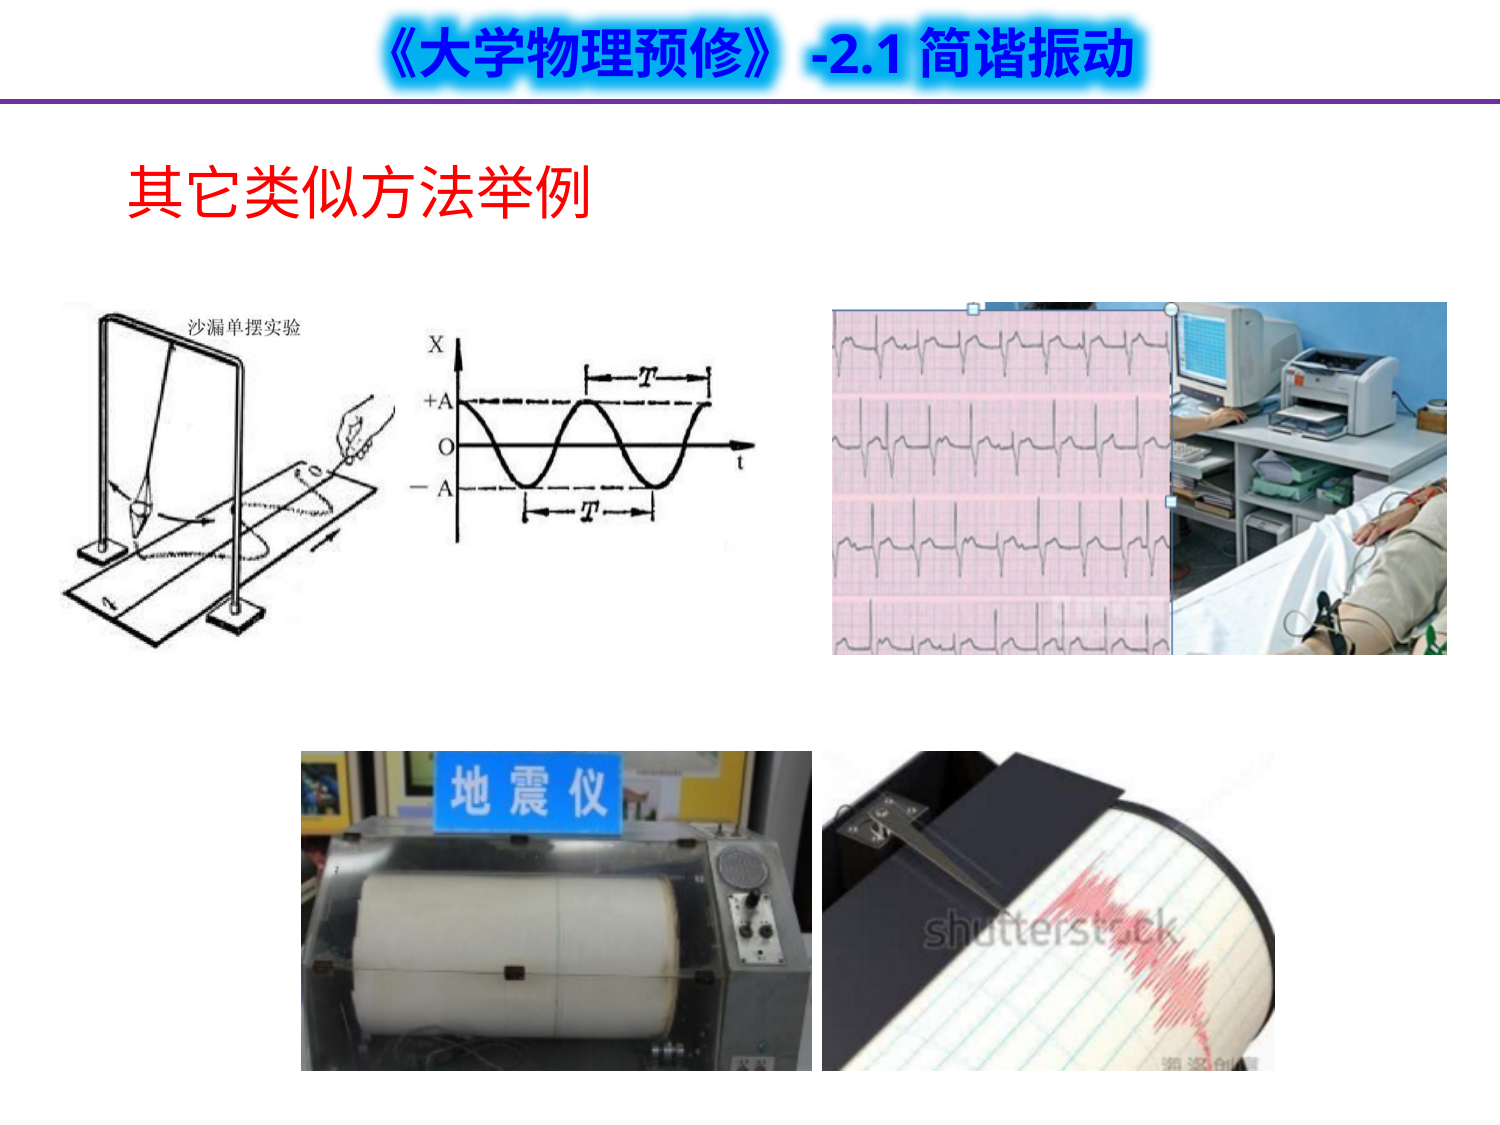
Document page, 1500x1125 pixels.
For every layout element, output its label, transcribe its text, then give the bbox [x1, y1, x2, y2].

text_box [300, 751, 1275, 1071]
text_box 其它类似方法举例 [112, 149, 774, 234]
picture [40, 302, 767, 658]
picture [832, 302, 1447, 655]
